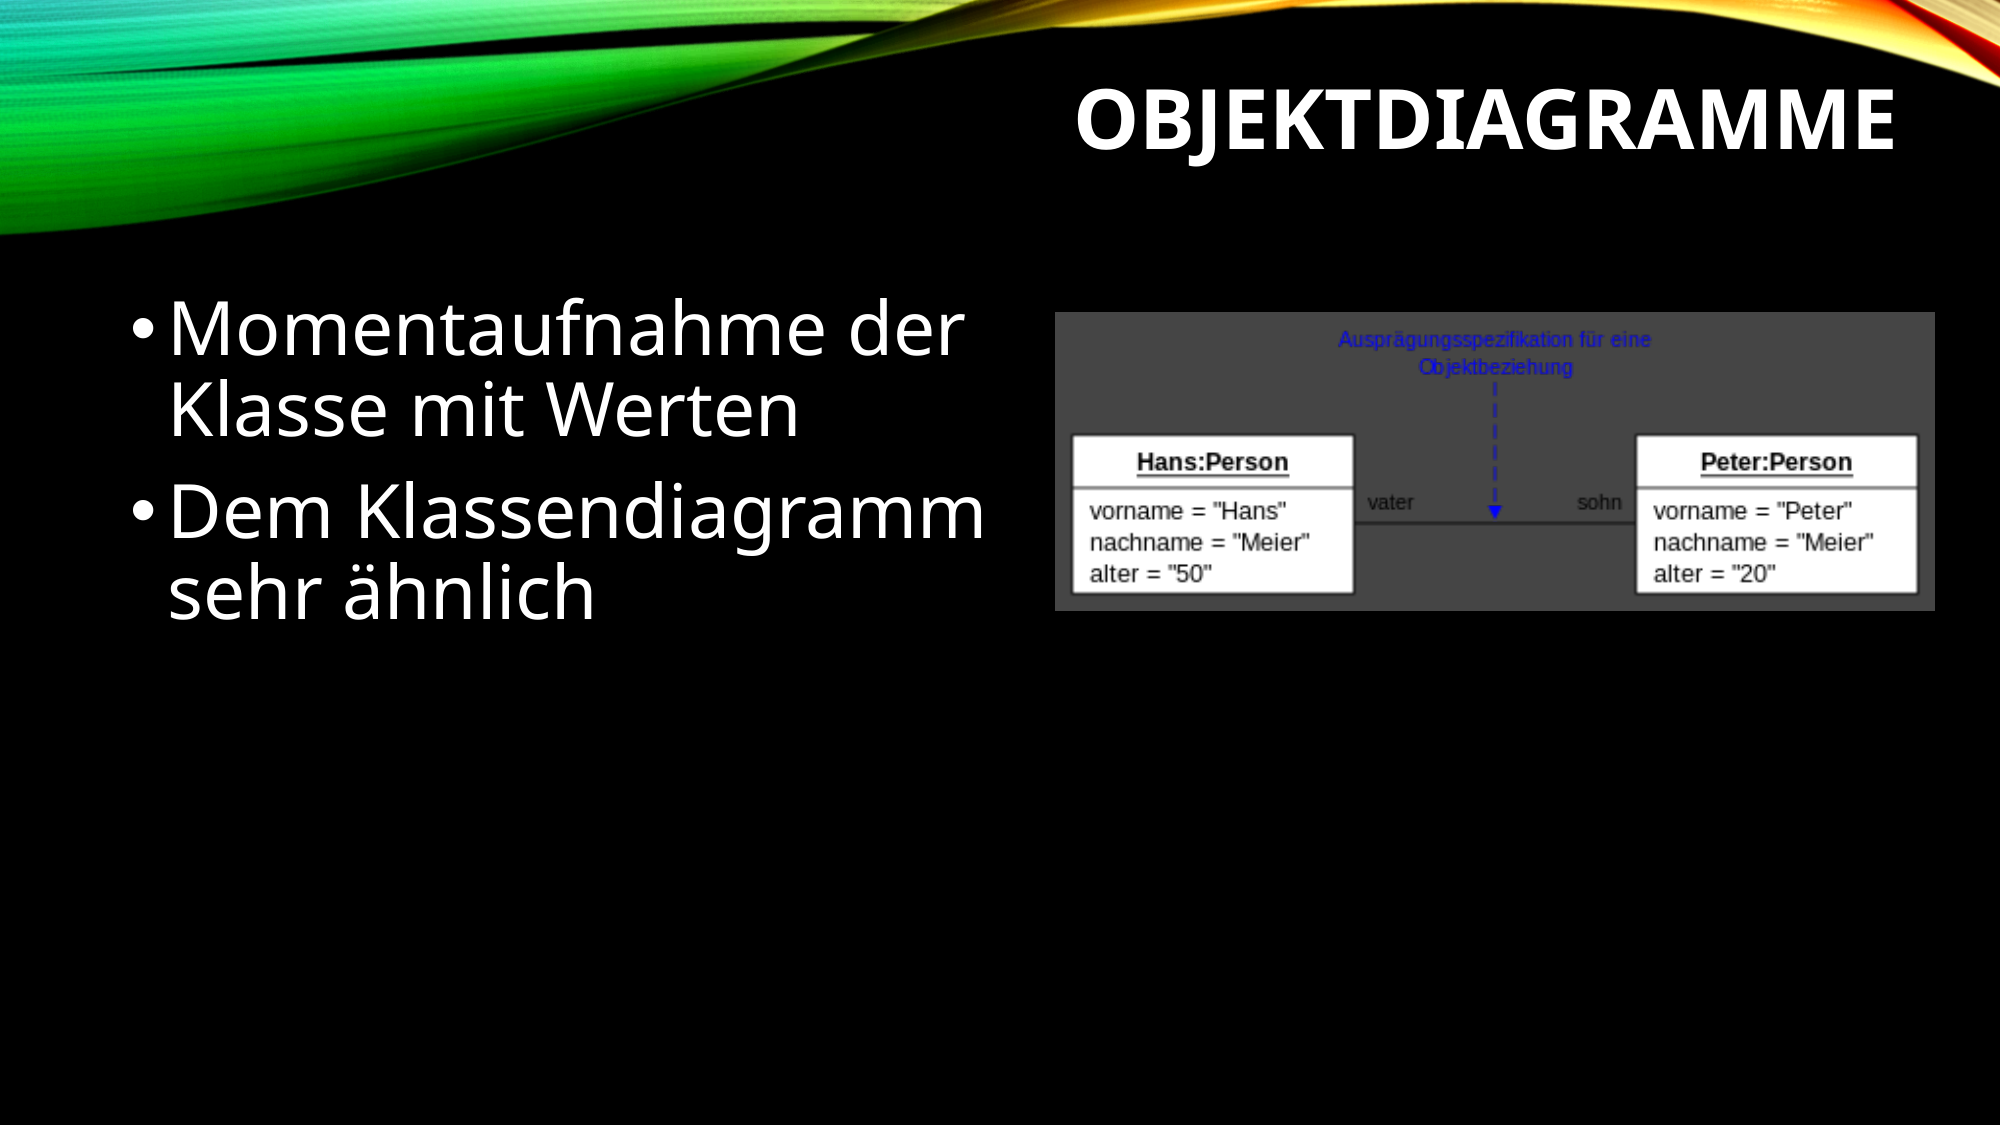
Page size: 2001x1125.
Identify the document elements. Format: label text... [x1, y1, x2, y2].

picture [0, 0, 2000, 237]
list Momentaufnahme der Klasse mit Werten Dem Klassendiagramm sehr ähnlich [115, 283, 1023, 1022]
title OBJEKTdiagramme [523, 17, 1936, 230]
picture [1054, 311, 1936, 612]
